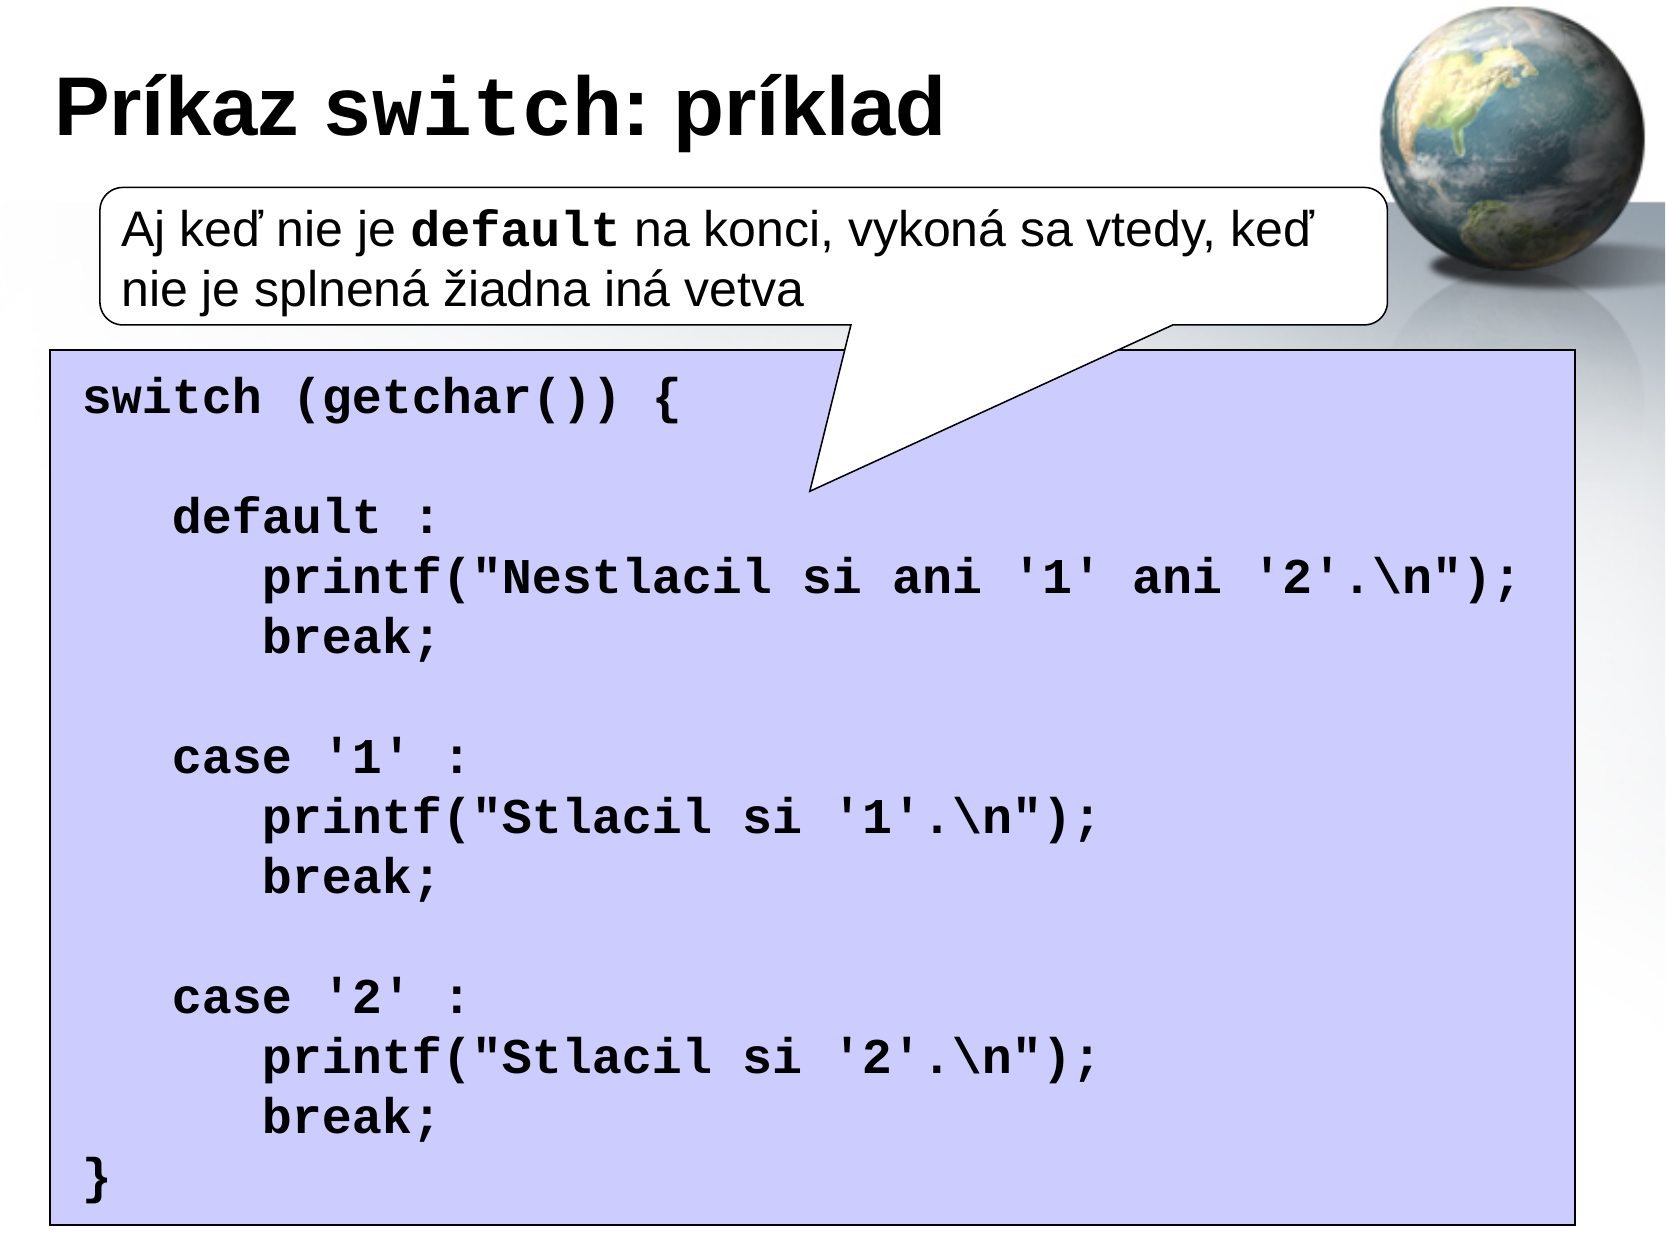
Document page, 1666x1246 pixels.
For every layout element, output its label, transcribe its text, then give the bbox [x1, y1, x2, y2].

picture [0, 0, 1666, 1246]
text_box [50, 350, 1575, 1225]
text_box switch (getchar()) { default : printf("Nestlacil si ani '1' ani '2'.\n"); break; case '1' : printf("Stlacil si '1'.\n"); break; case '2' : printf("Stlacil si '2'.\n"); break; } [67, 356, 1567, 1212]
title Príkaz switch: príklad [37, 24, 1375, 179]
text_box Aj keď nie je default na konci, vykoná sa vtedy, keď nie je splnená žiadna iná vetva [99, 187, 1388, 492]
